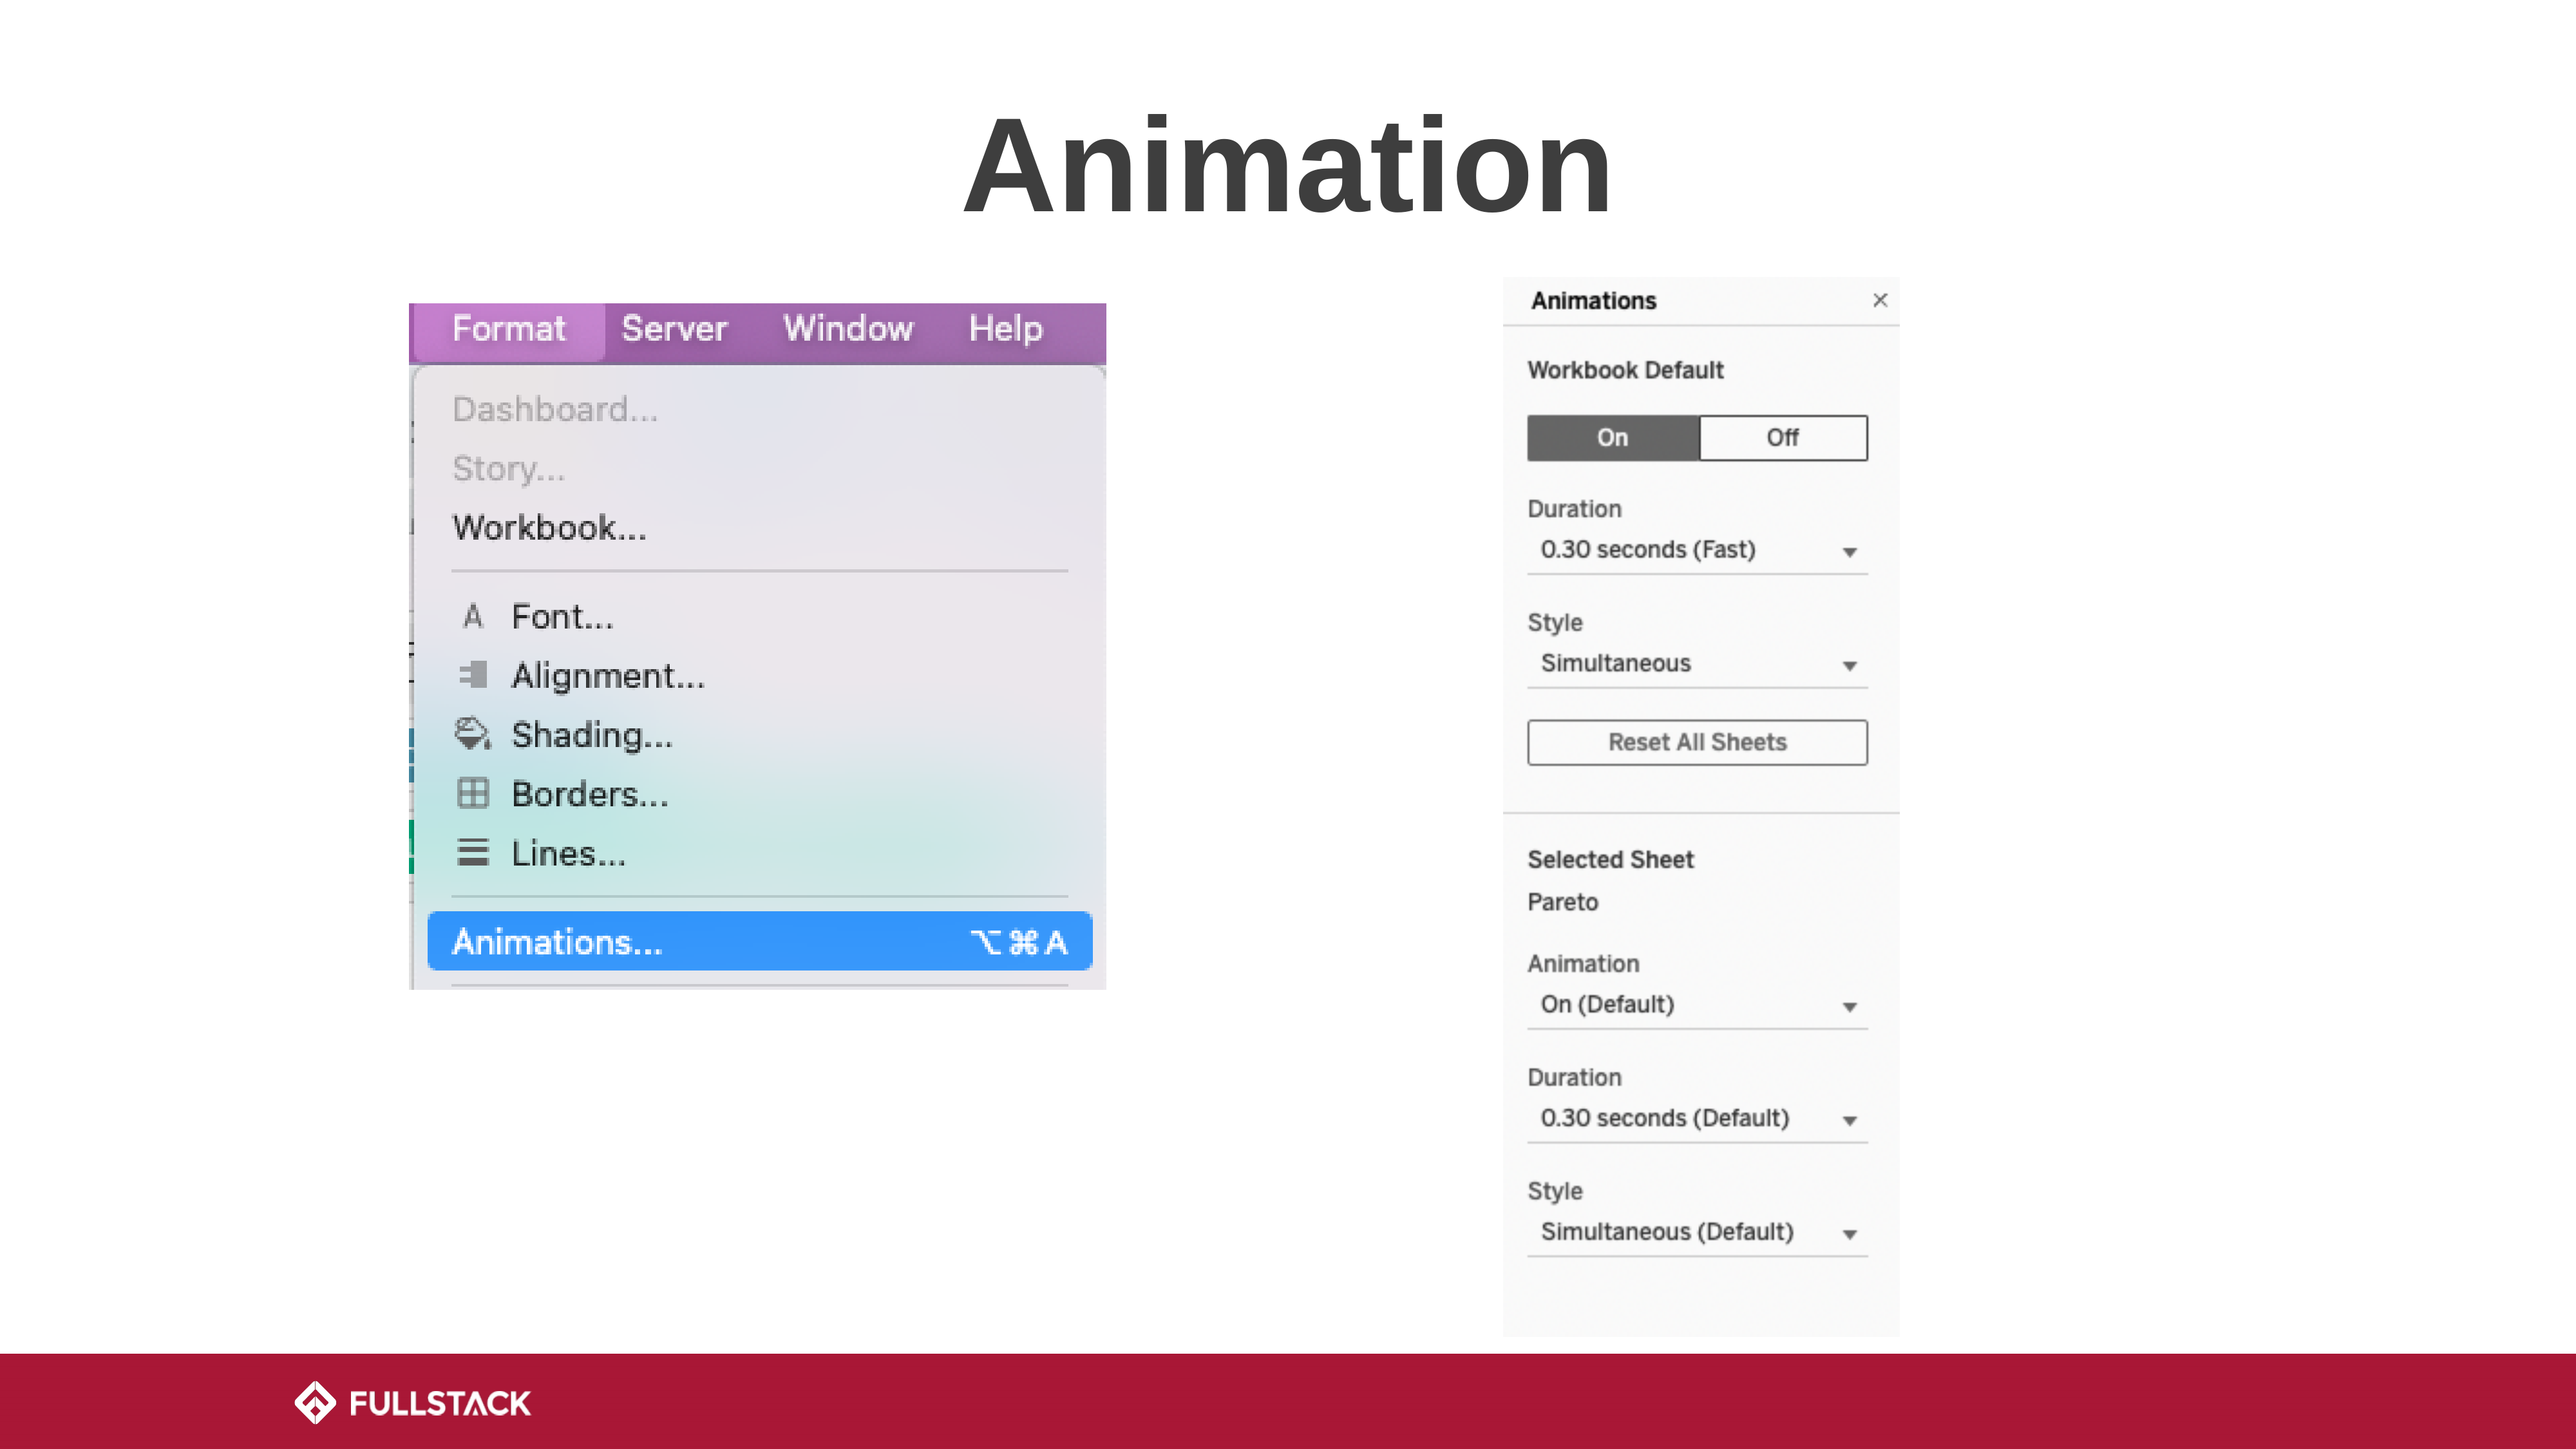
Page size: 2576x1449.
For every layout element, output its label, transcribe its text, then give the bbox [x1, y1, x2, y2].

picture [0, 1354, 2576, 1449]
picture [1502, 277, 1900, 1337]
picture [409, 303, 1106, 990]
title Animation [187, 58, 2389, 259]
